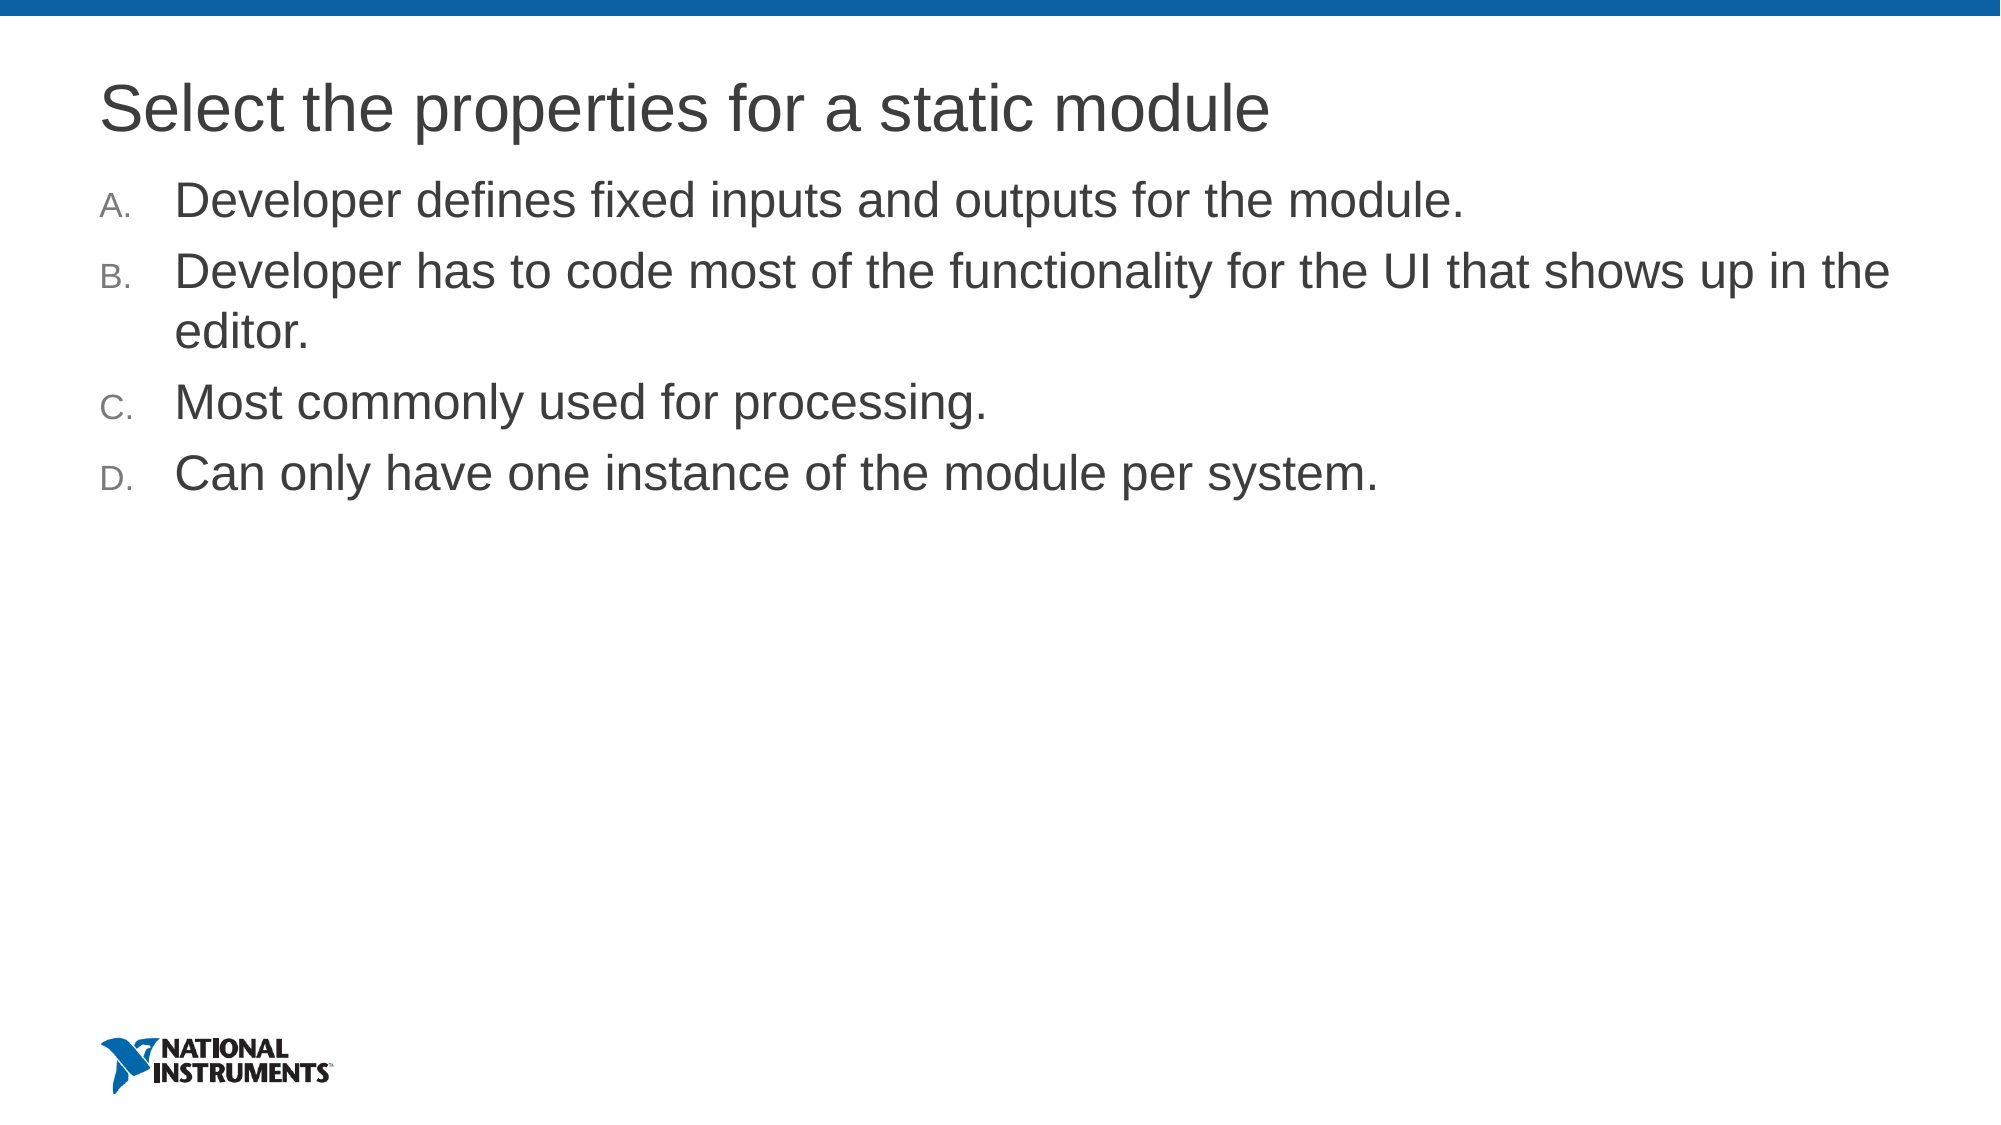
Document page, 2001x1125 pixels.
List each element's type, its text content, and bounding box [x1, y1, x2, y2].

title Select the properties for a static module [99, 60, 1900, 159]
list Developer defines fixed inputs and outputs for the module. Developer has to code most of the functionality for the UI that shows up in the editor. Most commonly used for processing. Can only have one instance of the module per system. [99, 159, 1900, 964]
